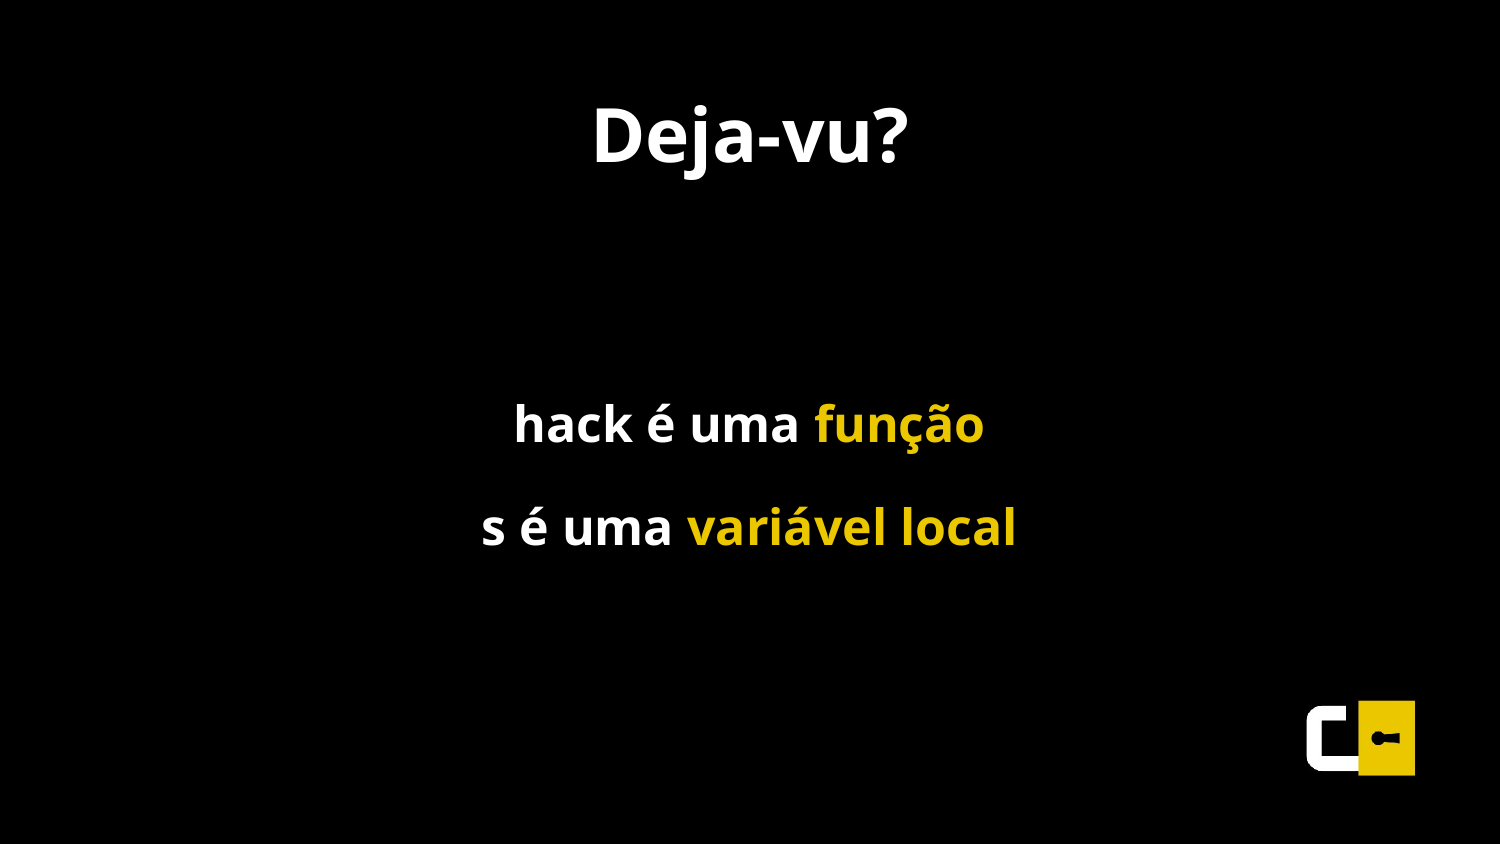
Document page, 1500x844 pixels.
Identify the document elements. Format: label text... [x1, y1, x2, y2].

title Deja-vu? [51, 72, 1449, 167]
list hack é uma função s é uma variável local [51, 189, 1449, 750]
picture [1300, 750, 1419, 779]
